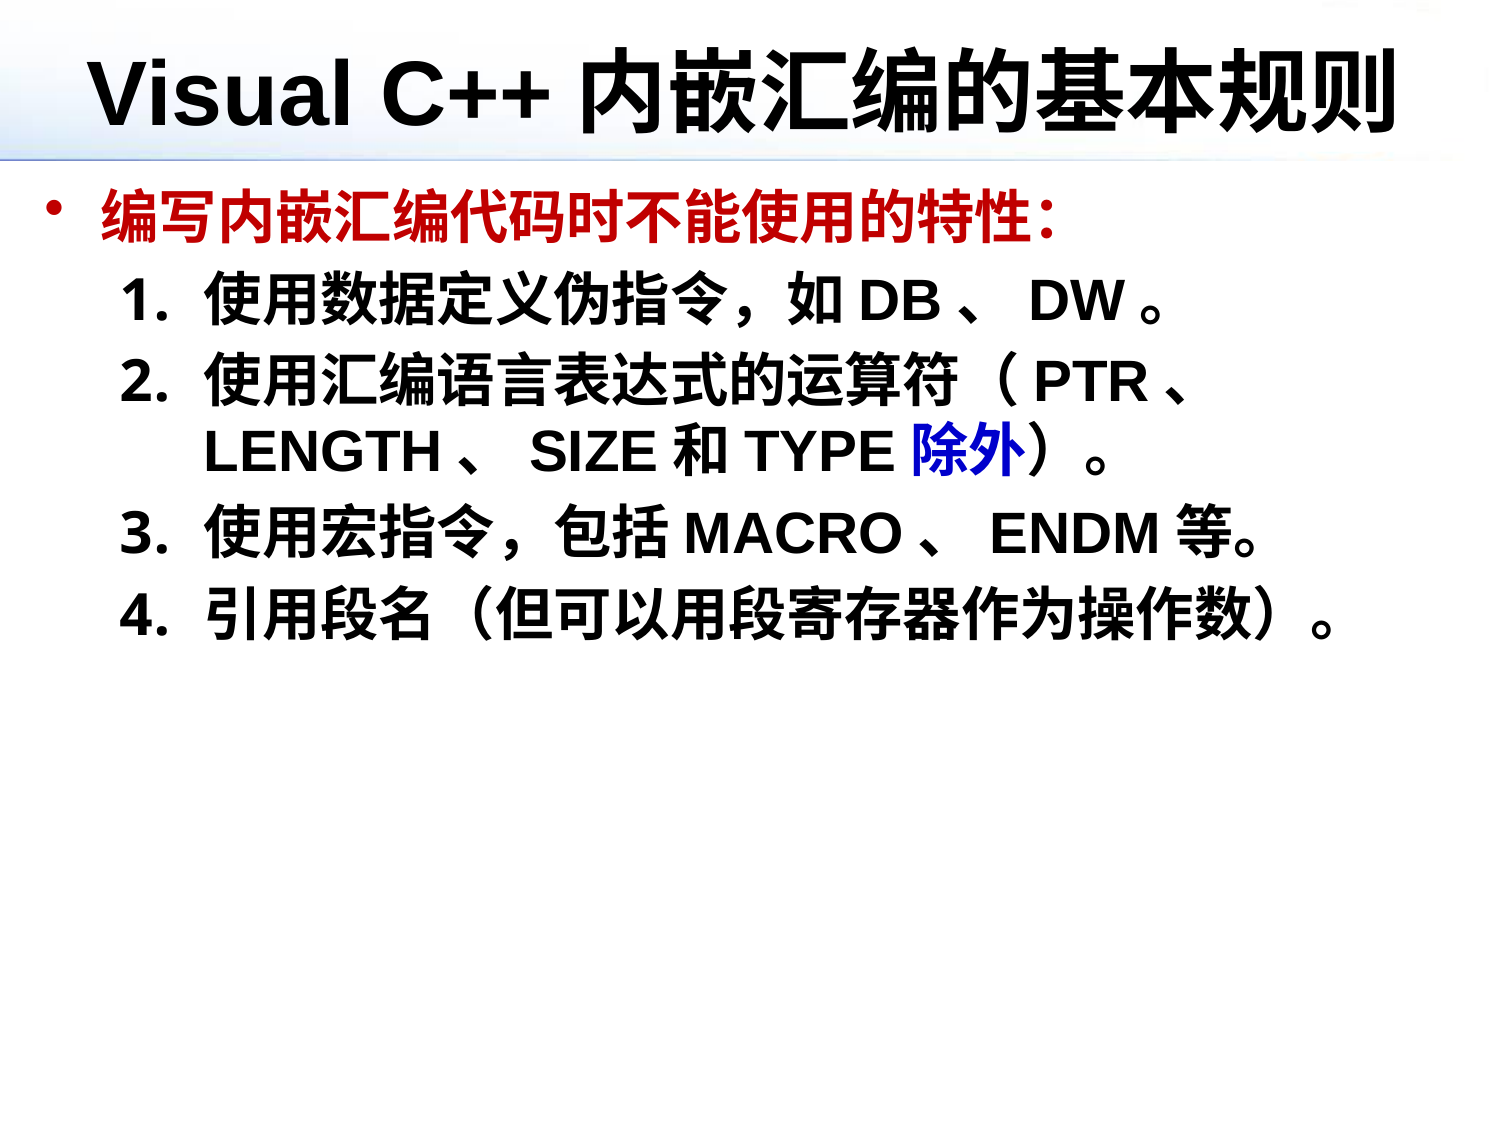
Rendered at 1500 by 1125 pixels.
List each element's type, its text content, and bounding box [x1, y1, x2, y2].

title Visual C++内嵌汇编的基本规则 [29, 31, 1459, 147]
picture [0, 0, 1500, 161]
list 编写内嵌汇编代码时不能使用的特性： 使用数据定义伪指令，如DB、DW。 使用汇编语言表达式的运算符（PTR、 LENGTH、SIZE和TYPE除外）。 使用宏指令，包括MACRO、ENDM等。 引用段名（但可以用段寄存器作为操作数）。 [29, 172, 1459, 1071]
